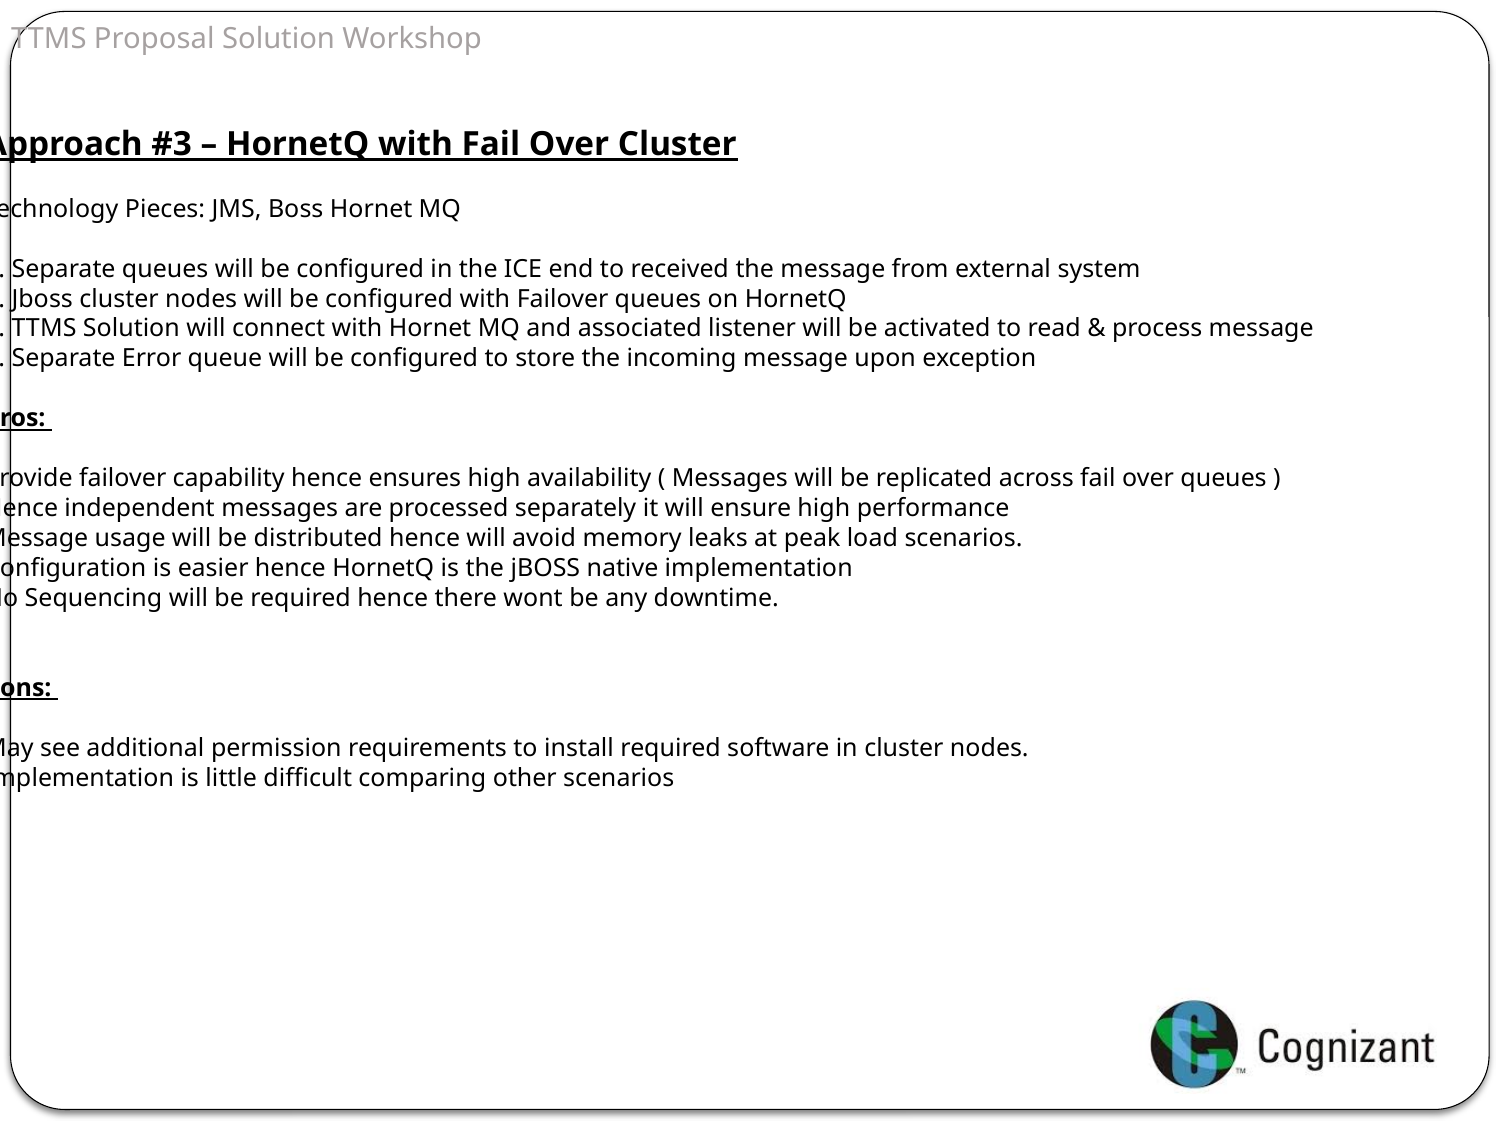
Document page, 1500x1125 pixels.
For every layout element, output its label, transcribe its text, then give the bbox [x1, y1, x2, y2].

picture [1137, 987, 1451, 1094]
text_box Approach #3 – HornetQ with Fail Over Cluster Technology Pieces: JMS, Boss Hornet MQ 1. Separate queues will be configured in the ICE end to received the message from external system 2. Jboss cluster nodes will be configured with Failover queues on HornetQ 3. TTMS Solution will connect with Hornet MQ and associated listener will be activated to read & process message 4. Separate Error queue will be configured to store the incoming message upon exception Pros: Provide failover capability hence ensures high availability ( Messages will be replicated across fail over queues ) Hence independent messages are processed separately it will ensure high performance Message usage will be distributed hence will avoid memory leaks at peak load scenarios. Configuration is easier hence HornetQ is the jBOSS native implementation No Sequencing will be required hence there wont be any downtime. Cons: May see additional permission requirements to install required software in cluster nodes. Implementation is little difficult comparing other scenarios [0, 114, 1331, 829]
text_box TTMS Proposal Solution Workshop [0, 12, 497, 63]
